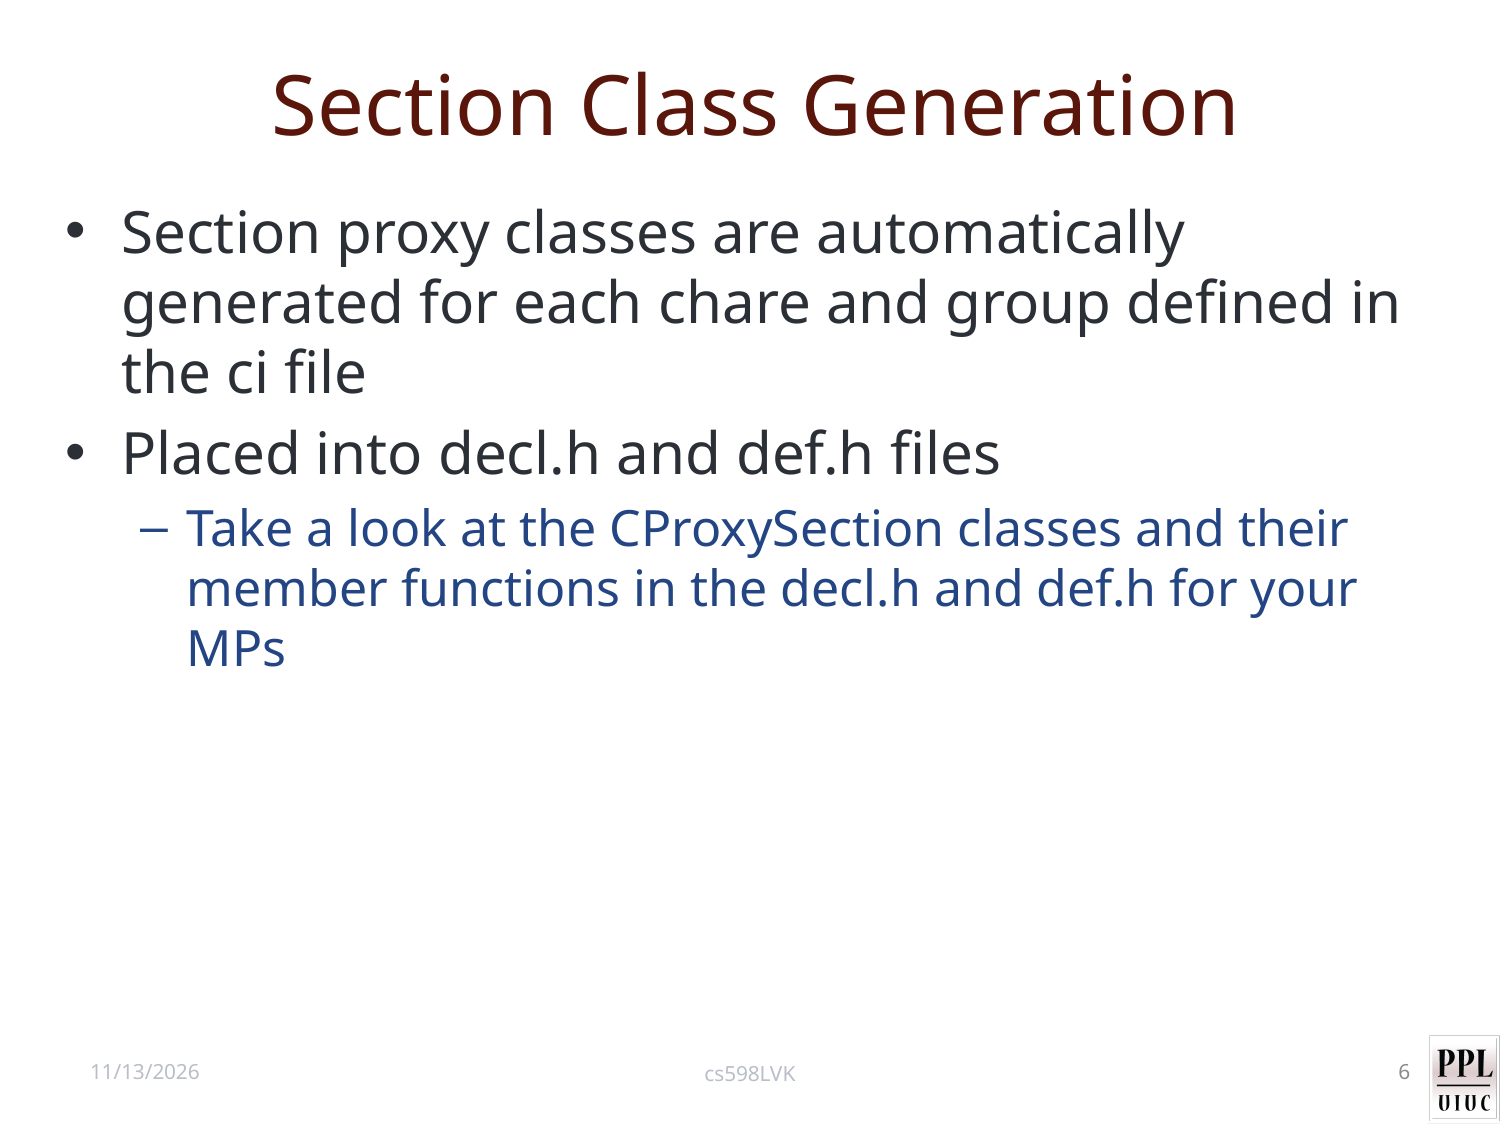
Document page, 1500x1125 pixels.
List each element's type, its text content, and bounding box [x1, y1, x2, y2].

list Section proxy classes are automatically generated for each chare and group defined in the ci file Placed into decl.h and def.h files Take a look at the CProxySection classes and their member functions in the decl.h and def.h for your MPs [50, 187, 1463, 1005]
footer cs598LVK [512, 1042, 988, 1103]
picture [1425, 1032, 1500, 1125]
slide_number 6 [1074, 1042, 1425, 1103]
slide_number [75, 1042, 425, 1103]
title Section Class Generation [75, 37, 1438, 168]
